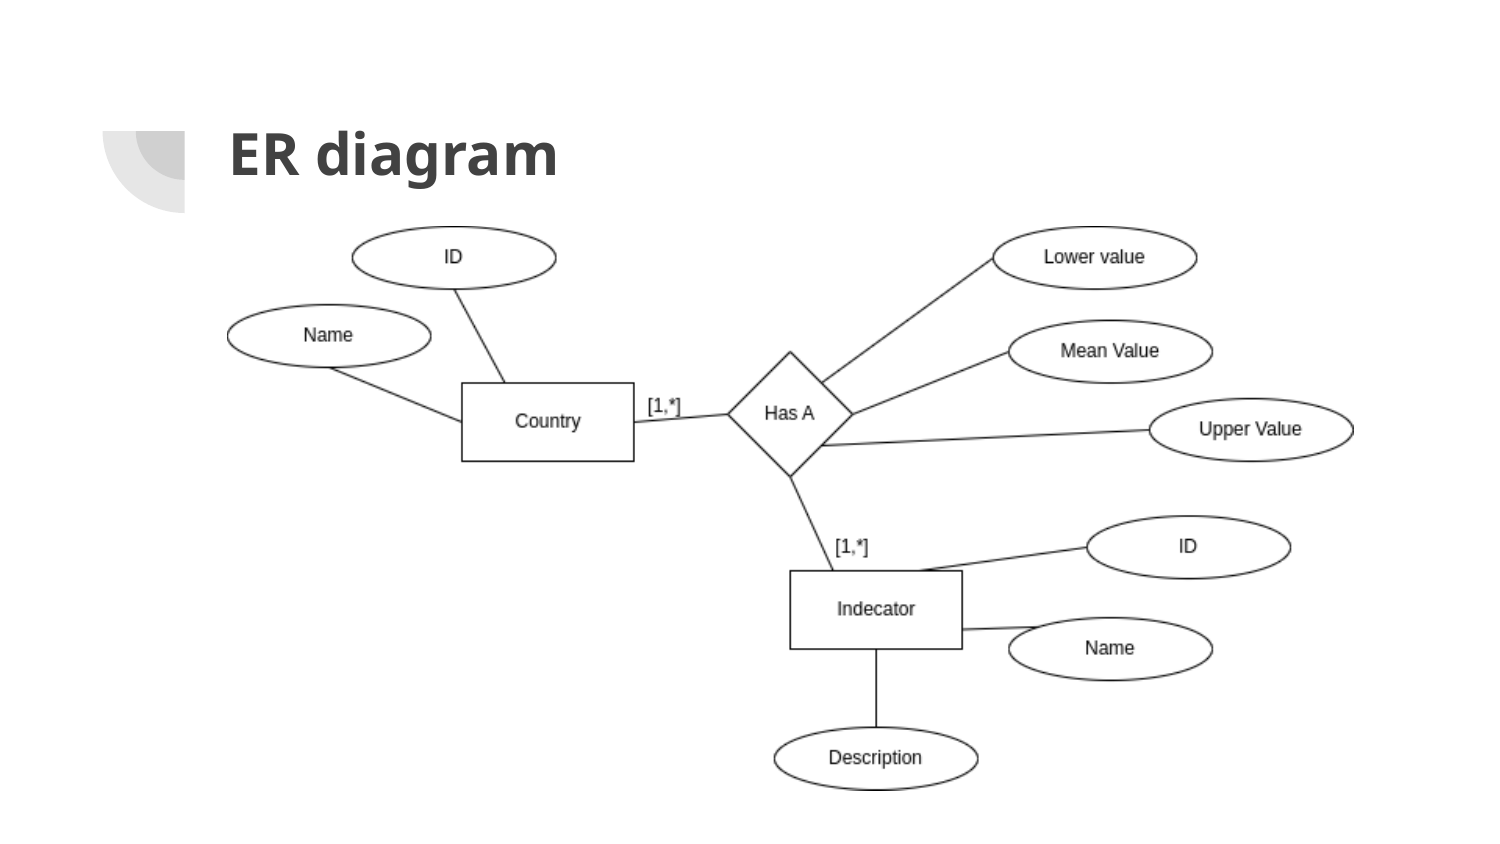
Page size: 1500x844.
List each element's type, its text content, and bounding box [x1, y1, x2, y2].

picture [226, 226, 1354, 791]
title ER diagram [213, 98, 1368, 263]
